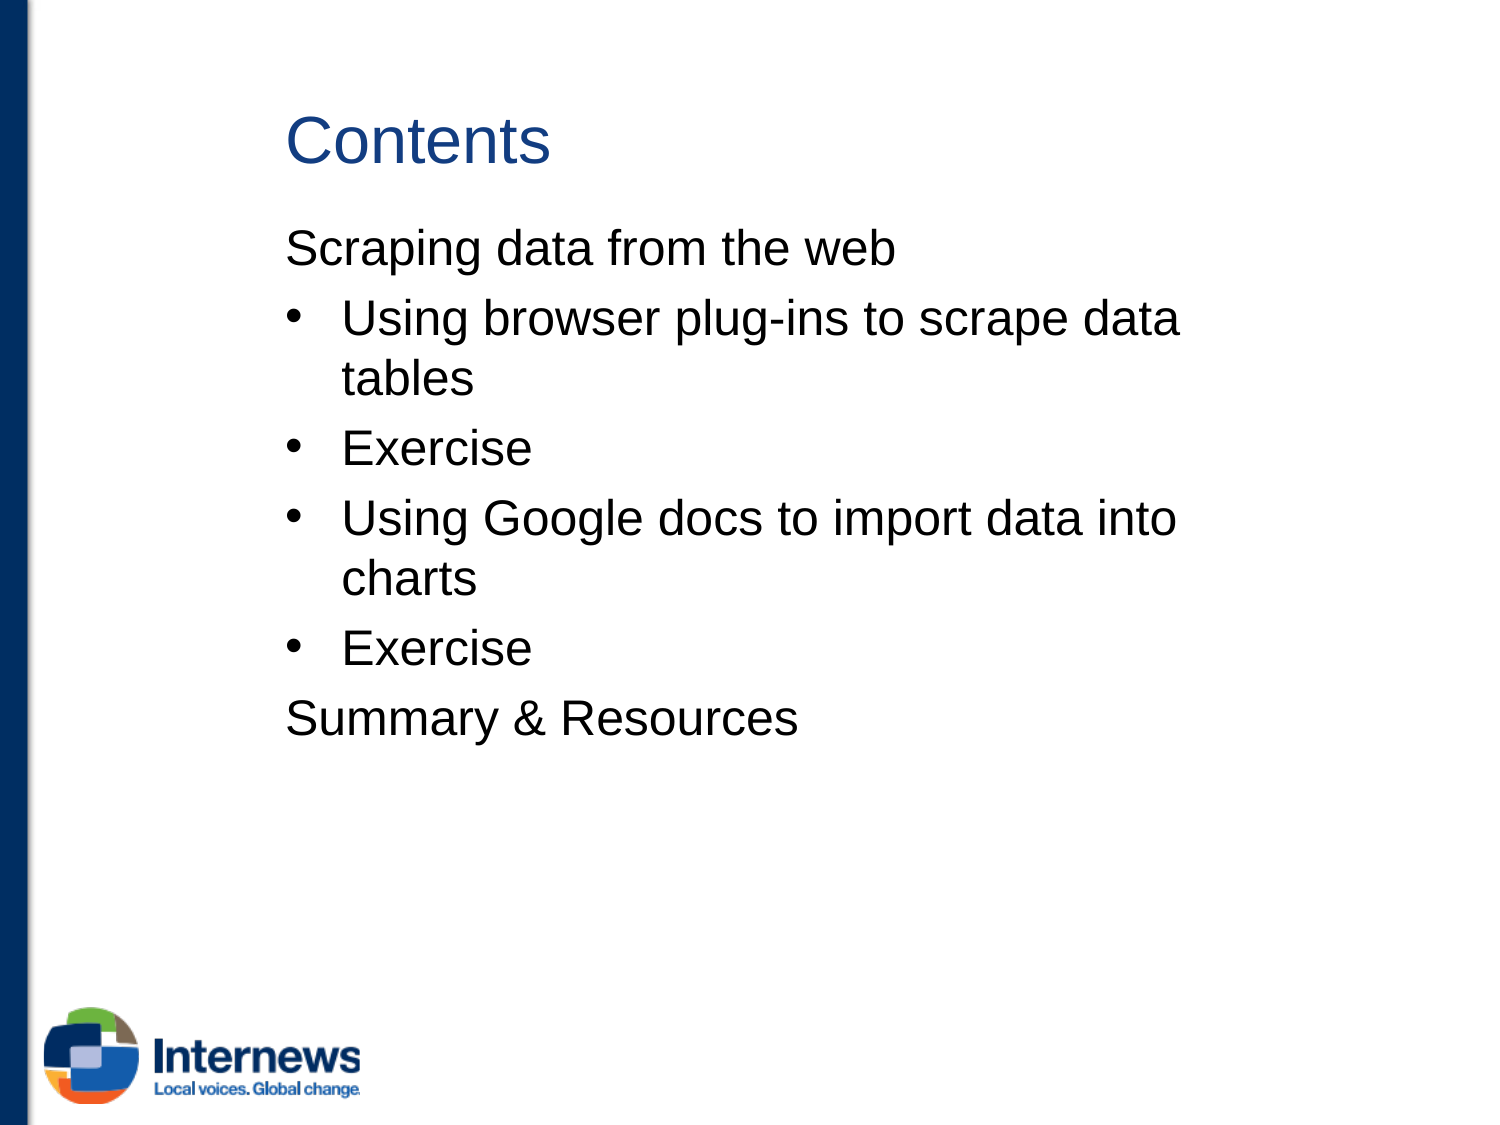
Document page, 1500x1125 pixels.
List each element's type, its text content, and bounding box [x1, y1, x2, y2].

list Scraping data from the web Using browser plug-ins to scrape data tables Exercise Using Google docs to import data into charts Exercise Summary & Resources [270, 207, 1270, 1012]
picture [0, 0, 44, 1125]
title Contents [270, 42, 1397, 231]
